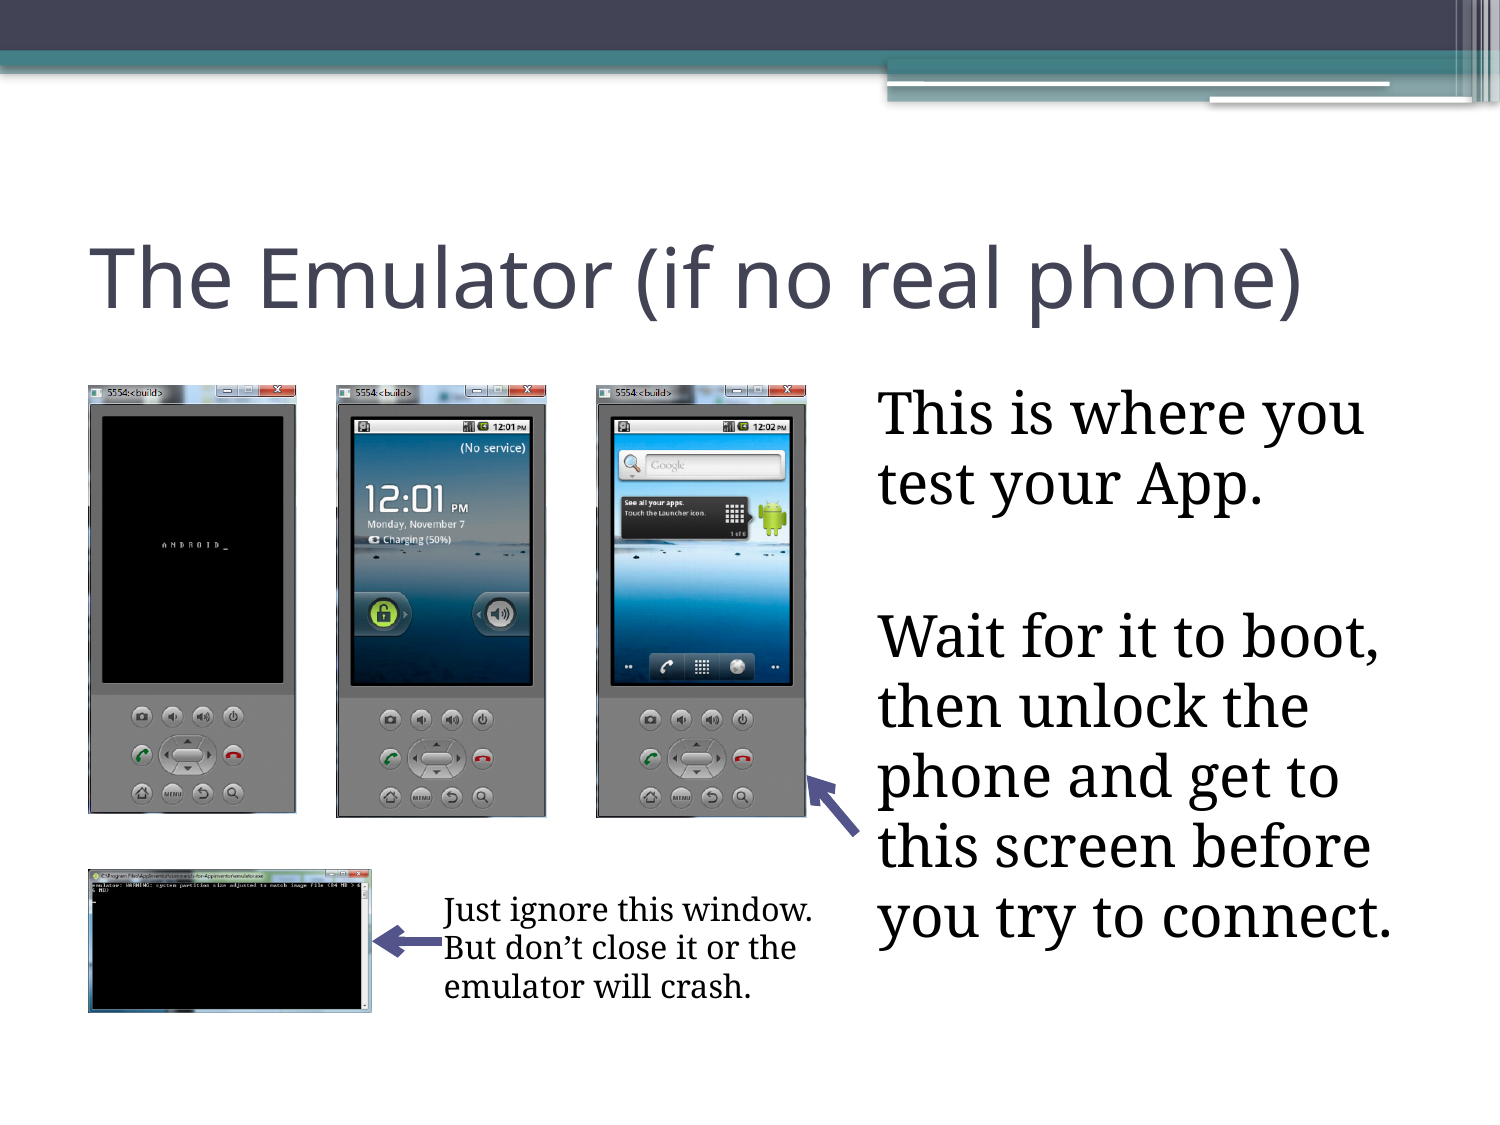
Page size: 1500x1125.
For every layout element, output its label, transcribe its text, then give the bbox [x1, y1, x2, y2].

text_box Just ignore this window. But don’t close it or the emulator will crash. [411, 881, 832, 1025]
list This is where you test your App. Wait for it to boot, then unlock the phone and get to this screen before you try to connect. [844, 368, 1425, 1079]
title The Emulator (if no real phone) [75, 187, 1425, 363]
picture [88, 869, 373, 1014]
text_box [806, 774, 857, 835]
picture [336, 385, 547, 819]
picture [596, 385, 807, 819]
picture [88, 385, 297, 815]
